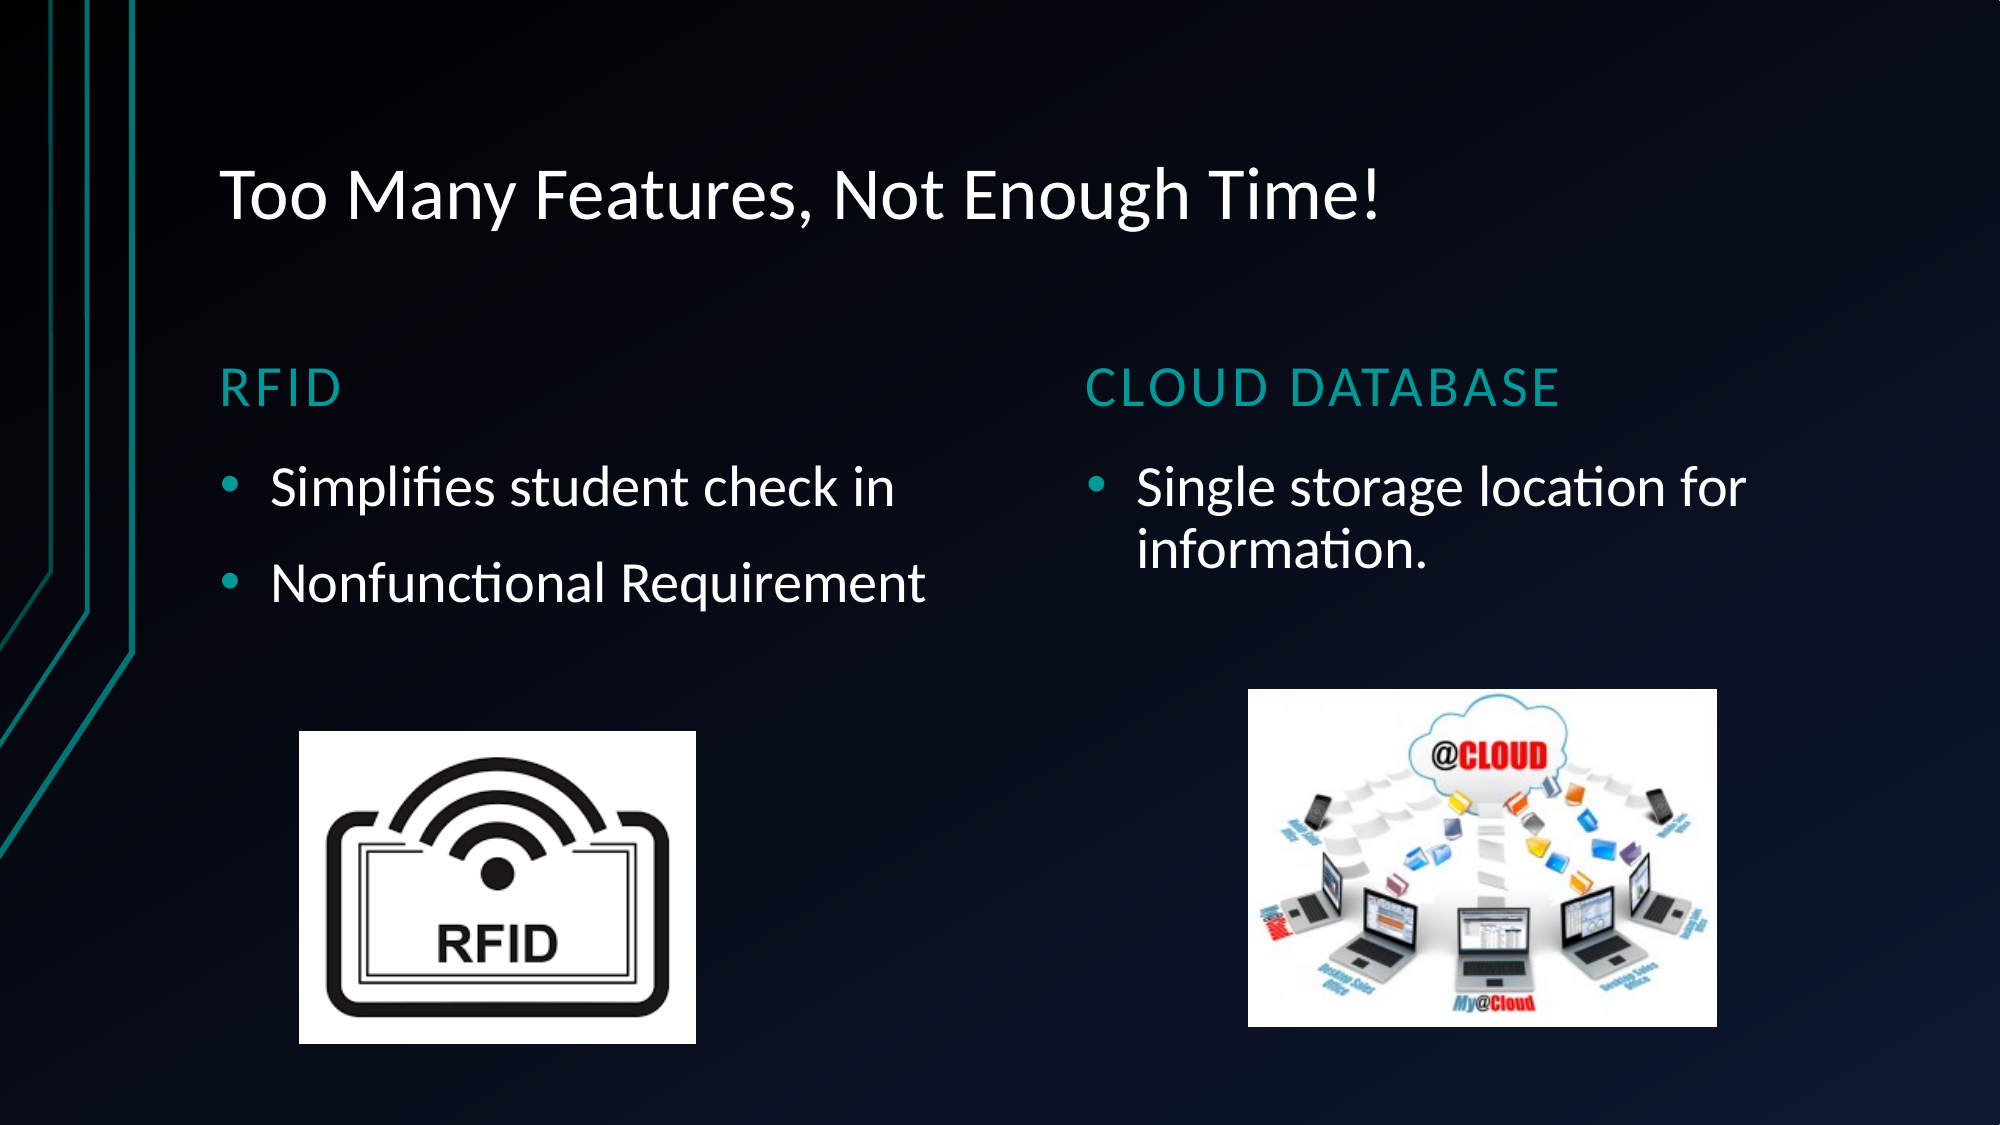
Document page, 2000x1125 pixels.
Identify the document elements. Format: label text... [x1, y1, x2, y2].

list Simplifies student check in Nonfunctional Requirement [199, 445, 1033, 1013]
list Cloud Database [1065, 279, 1900, 430]
list Single storage location for information. [1066, 445, 1900, 1013]
picture [1247, 689, 1718, 1027]
picture [299, 730, 696, 1044]
title Too Many Features, Not Enough Time! [199, 45, 1900, 246]
list RFID [199, 279, 1034, 430]
